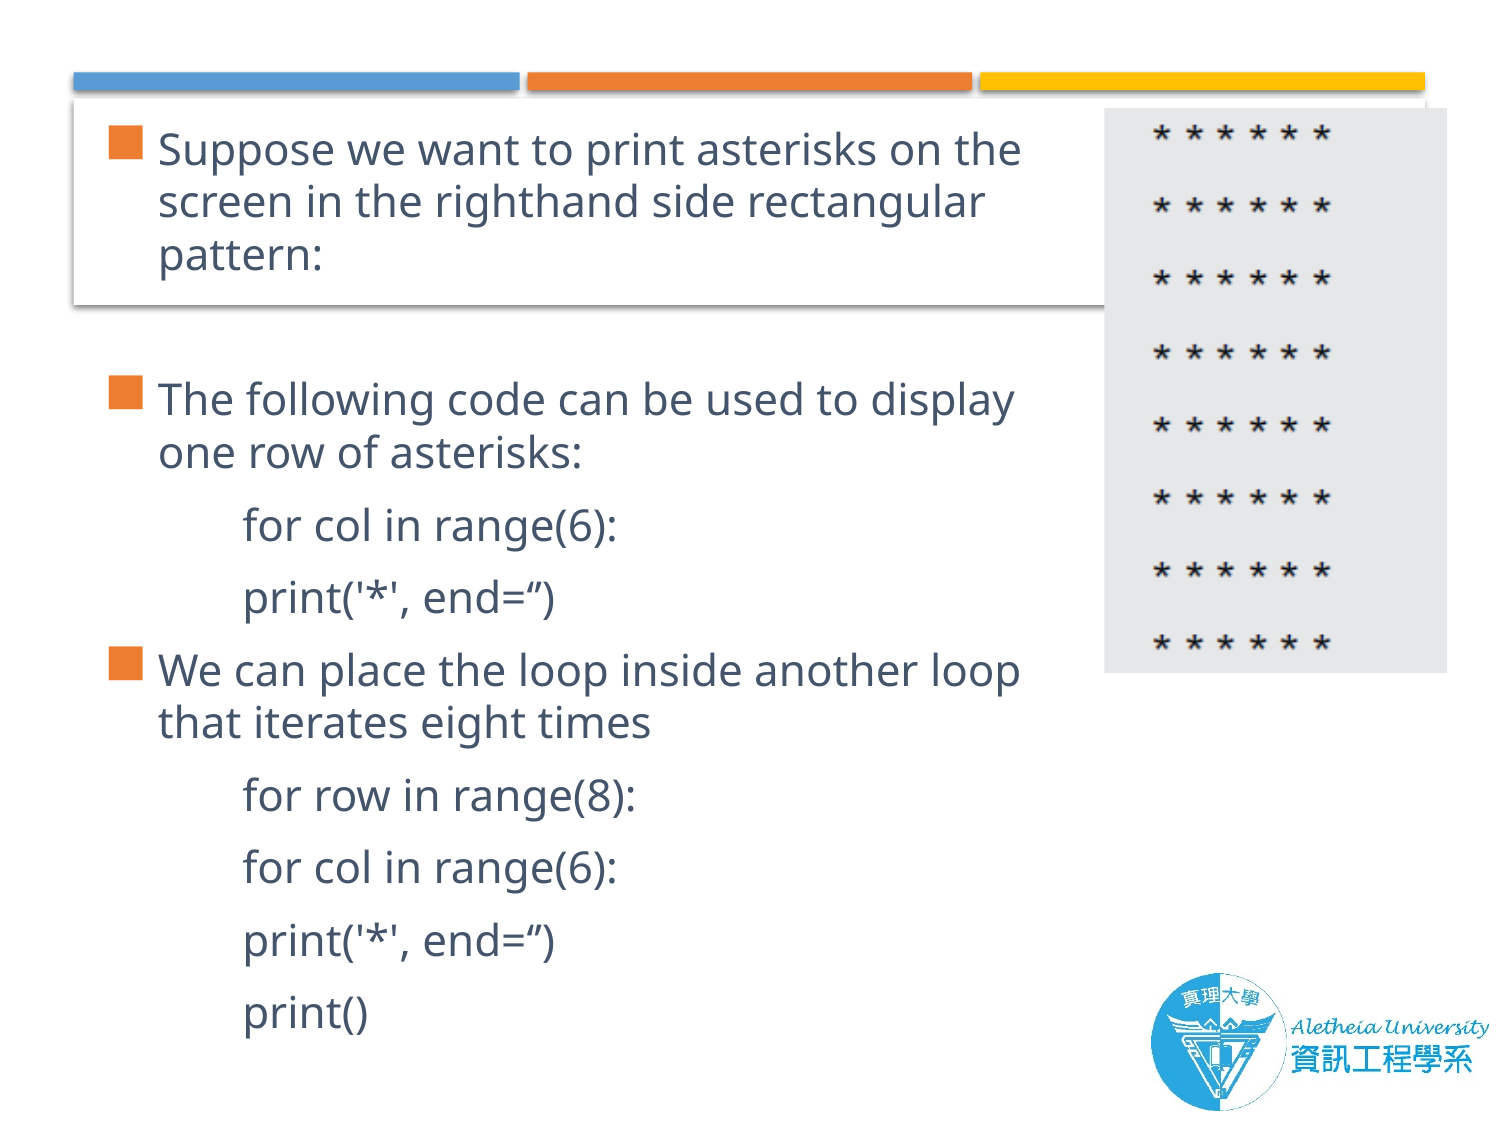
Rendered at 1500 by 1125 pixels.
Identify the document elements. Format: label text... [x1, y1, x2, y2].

picture [1103, 107, 1448, 673]
list Suppose we want to print asterisks on the screen in the righthand side rectangular pattern: The following code can be used to display one row of asterisks: for col in range(6): print('*', end=‘’) We can place the loop inside another loop that iterates eight times for row in range(8): for col in range(6): print('*', end=‘’) print() [95, 113, 1069, 1047]
picture [1151, 973, 1489, 1111]
